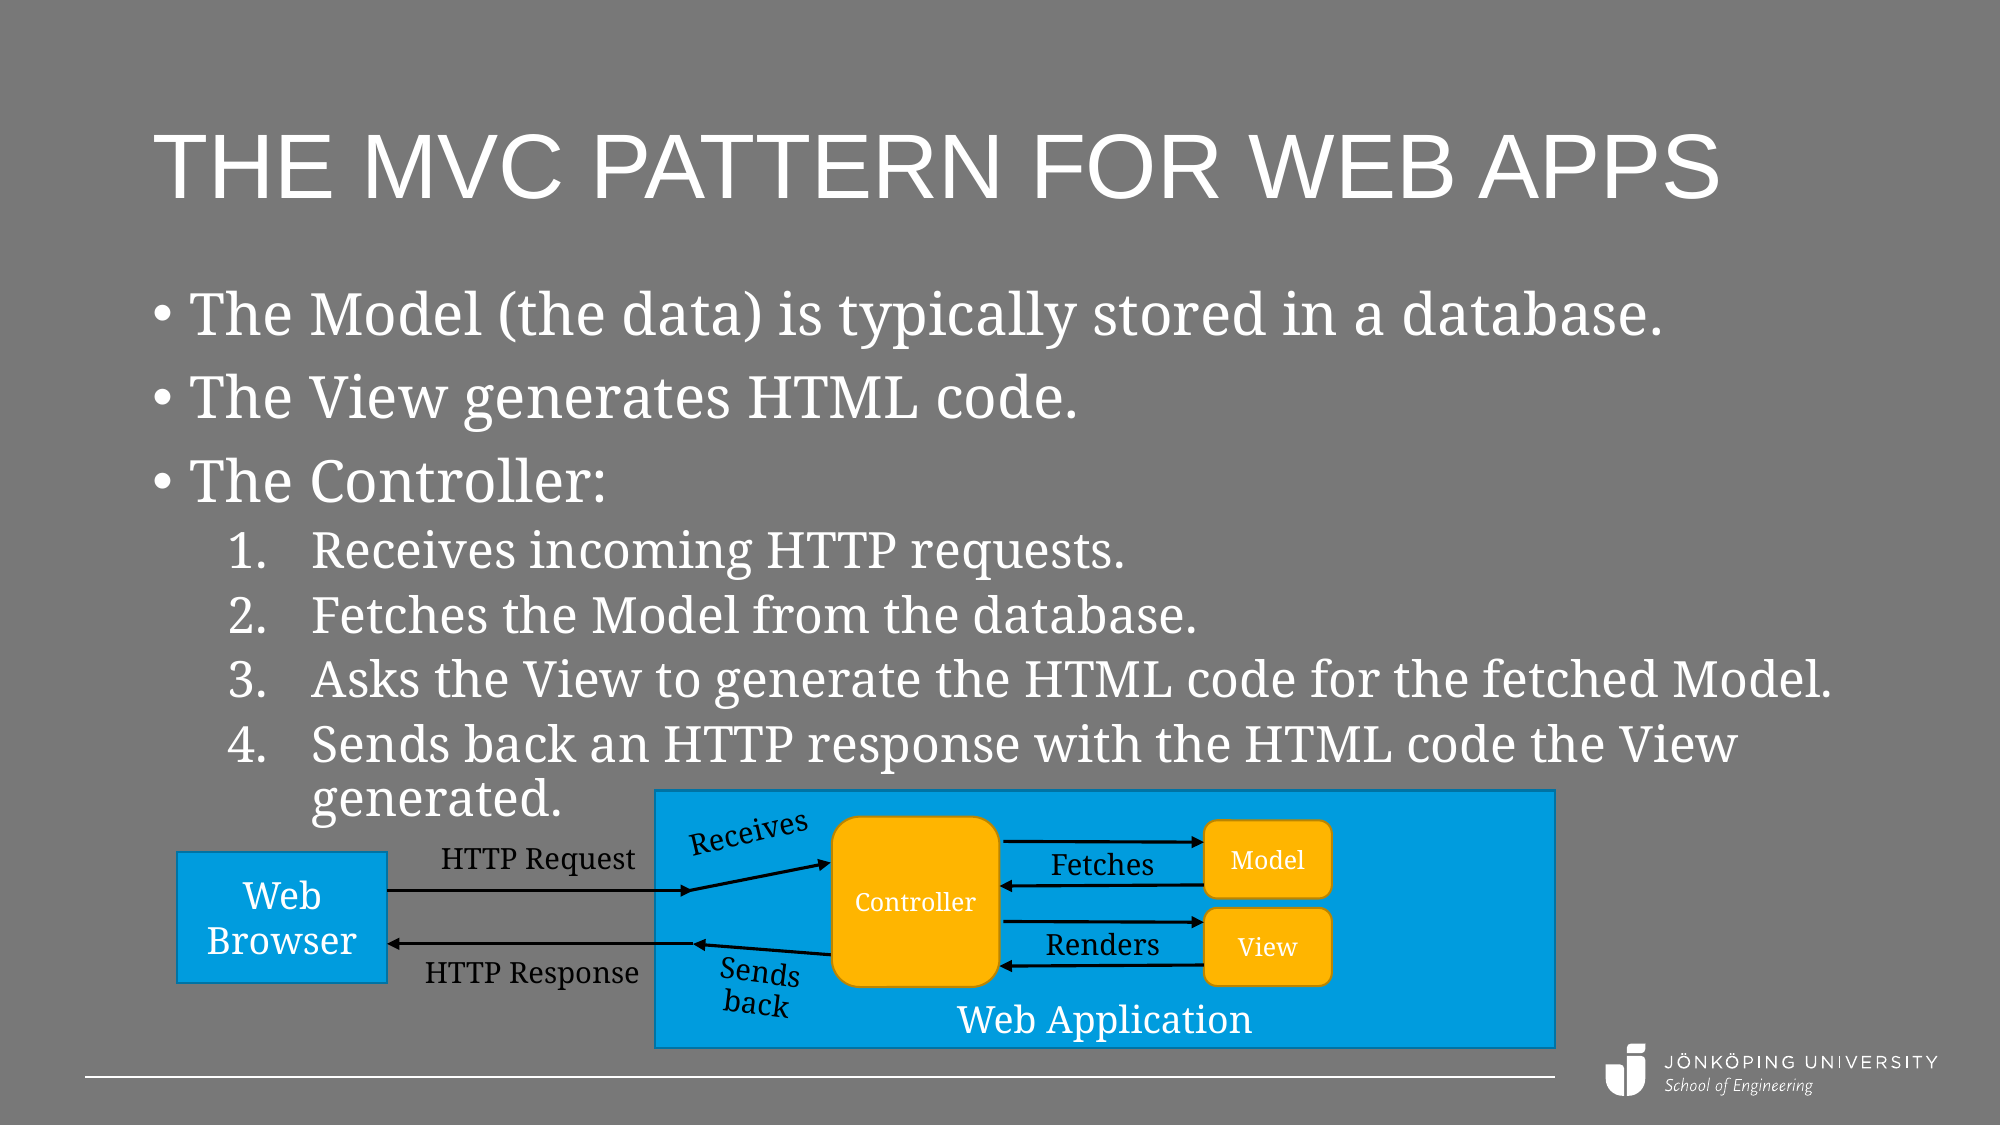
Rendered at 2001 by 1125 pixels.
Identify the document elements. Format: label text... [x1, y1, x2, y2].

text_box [688, 862, 831, 891]
text_box Renders [1027, 923, 1179, 964]
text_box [692, 943, 832, 955]
title THE MVC pattern for Web apps [137, 59, 1863, 277]
text_box Web Browser [176, 851, 388, 984]
text_box Fetches [1027, 843, 1179, 884]
text_box Controller [830, 815, 1001, 989]
text_box Sends back [678, 944, 839, 1038]
text_box Web Application [654, 789, 1556, 1049]
list The Model (the data) is typically stored in a database. The View generates HTML code. The Controller: Receives incoming HTTP requests. Fetches the Model from the database. Asks the View to generate the HTML code for the fetched Model. Sends back an HTTP response with the HTML code the View generated. [137, 277, 1939, 931]
text_box Model [1202, 819, 1333, 900]
text_box View [1202, 906, 1333, 988]
text_box HTTP Response [403, 950, 662, 998]
text_box HTTP Request [409, 836, 668, 884]
text_box Receives [669, 793, 828, 874]
